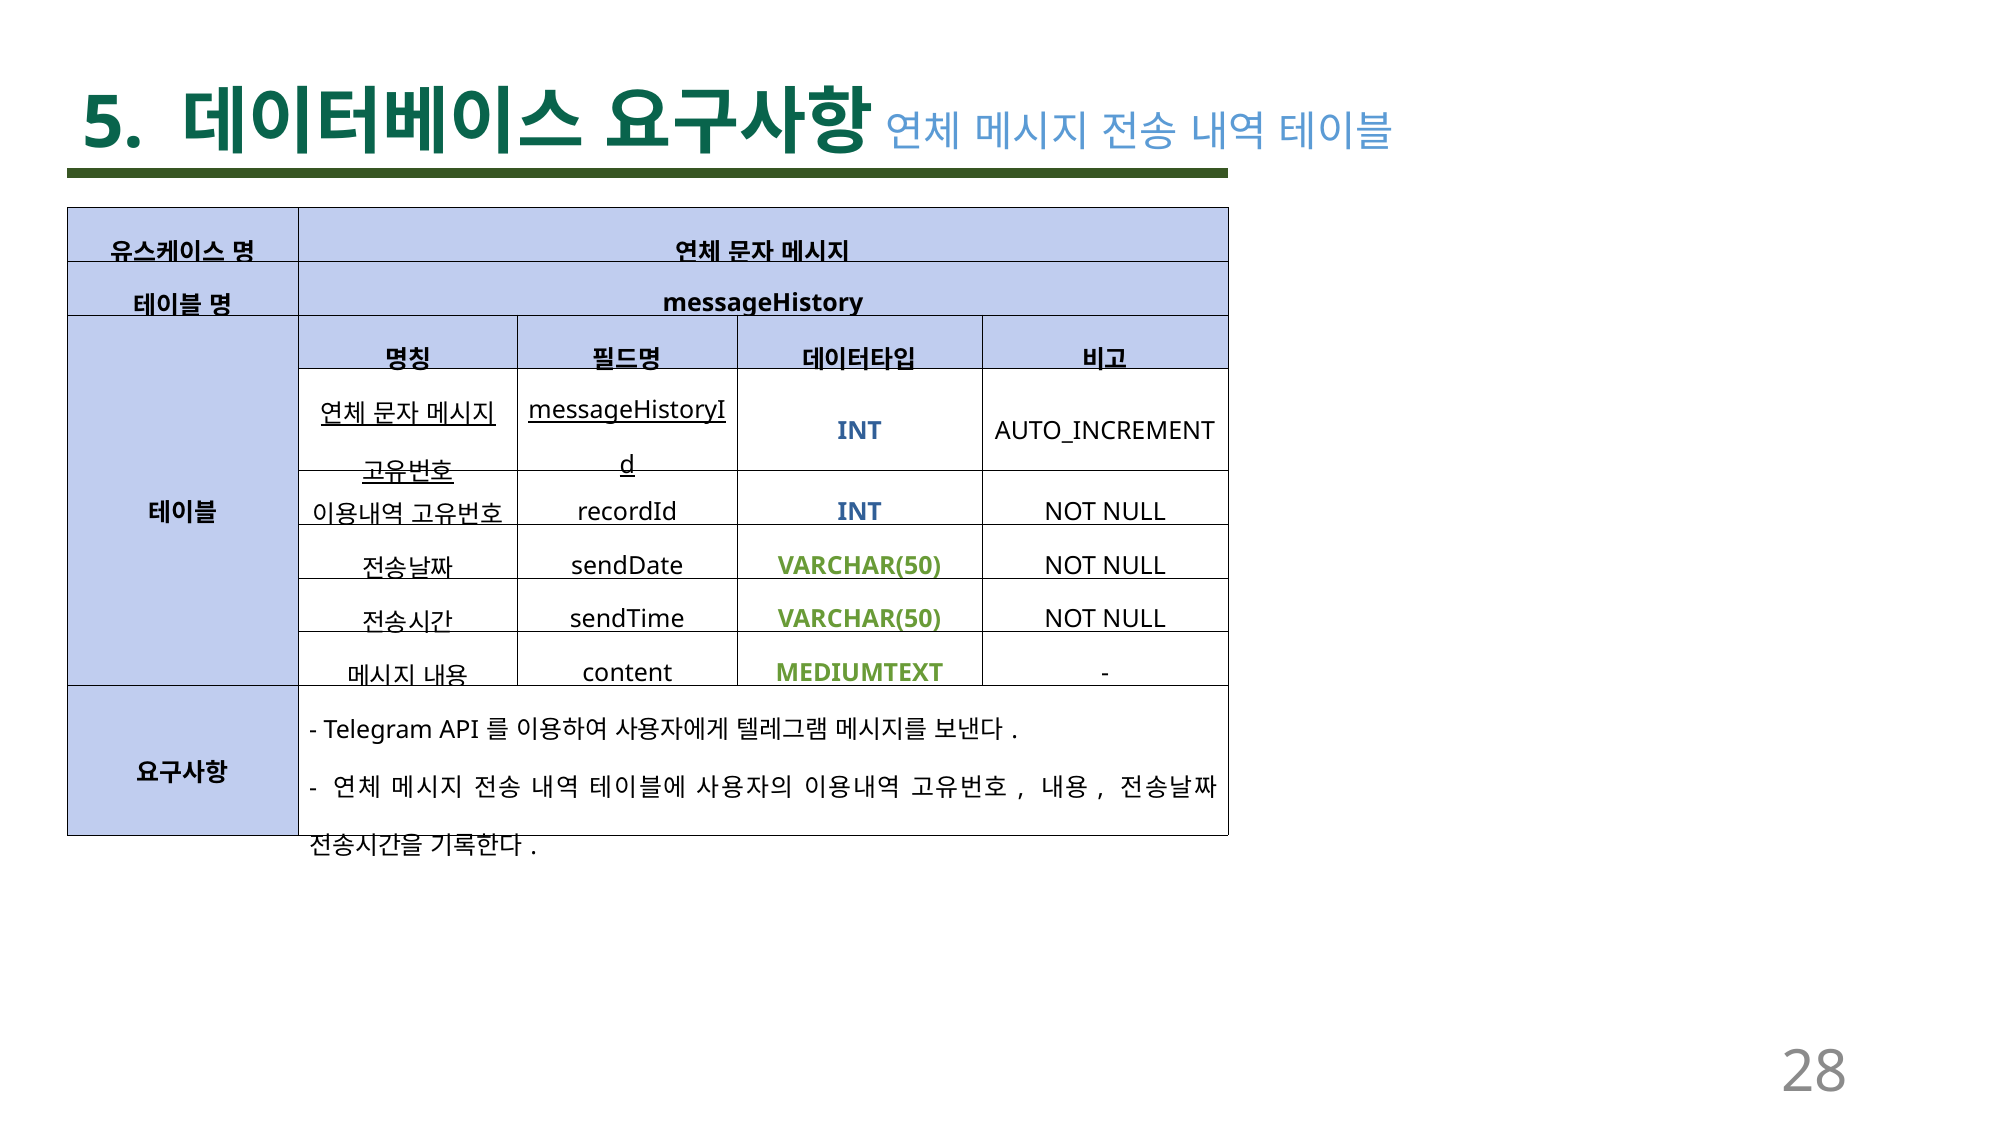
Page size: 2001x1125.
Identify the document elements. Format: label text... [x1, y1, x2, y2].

text_box 5. 데이터베이스 요구사항 [67, 67, 1000, 168]
table_cell 데이터타입 [738, 316, 982, 368]
slide_number 28 [1412, 1042, 1863, 1103]
table_cell 전송시간 [299, 579, 517, 631]
table_header 연체 문자 메시지 [299, 208, 1228, 261]
table_cell - Telegram API를 이용하여 사용자에게 텔레그램 메시지를 보낸다. - 연체 메시지 전송 내역 테이블에 사용자의 이용내역 고유번호, 내용, 전송날짜 전송시간을 기록한다. [299, 686, 1228, 835]
table_cell AUTO_INCREMENT [983, 369, 1228, 470]
table_cell recordId [518, 471, 737, 524]
table_cell 이용내역 고유번호 [299, 471, 517, 524]
table_cell - [983, 632, 1228, 685]
table_cell 필드명 [518, 316, 737, 368]
table_cell messageHistory [299, 262, 1228, 315]
table_cell 전송날짜 [299, 525, 517, 578]
table_cell messageHistoryId [518, 369, 737, 470]
table_cell INT [738, 471, 982, 524]
table_cell VARCHAR(50) [738, 579, 982, 631]
table_cell 테이블 명 [68, 262, 298, 315]
table_cell NOT NULL [983, 525, 1228, 578]
table_header 유스케이스 명 [68, 208, 298, 261]
table_cell content [518, 632, 737, 685]
table_cell sendTime [518, 579, 737, 631]
table_cell 연체 문자 메시지 고유번호 [299, 369, 517, 470]
text_box 연체 메시지 전송 내역 테이블 [870, 82, 1775, 162]
table_cell MEDIUMTEXT [738, 632, 982, 685]
text_box [759, 63, 2000, 173]
table_cell 메시지 내용 [299, 632, 517, 685]
table_cell INT [738, 369, 982, 470]
table_cell 테이블 [68, 316, 298, 685]
table_cell NOT NULL [983, 579, 1228, 631]
table_cell 명칭 [299, 316, 517, 368]
table_cell 비고 [983, 316, 1228, 368]
table_cell sendDate [518, 525, 737, 578]
table_cell VARCHAR(50) [738, 525, 982, 578]
table_cell 요구사항 [68, 686, 298, 835]
table_cell NOT NULL [983, 471, 1228, 524]
